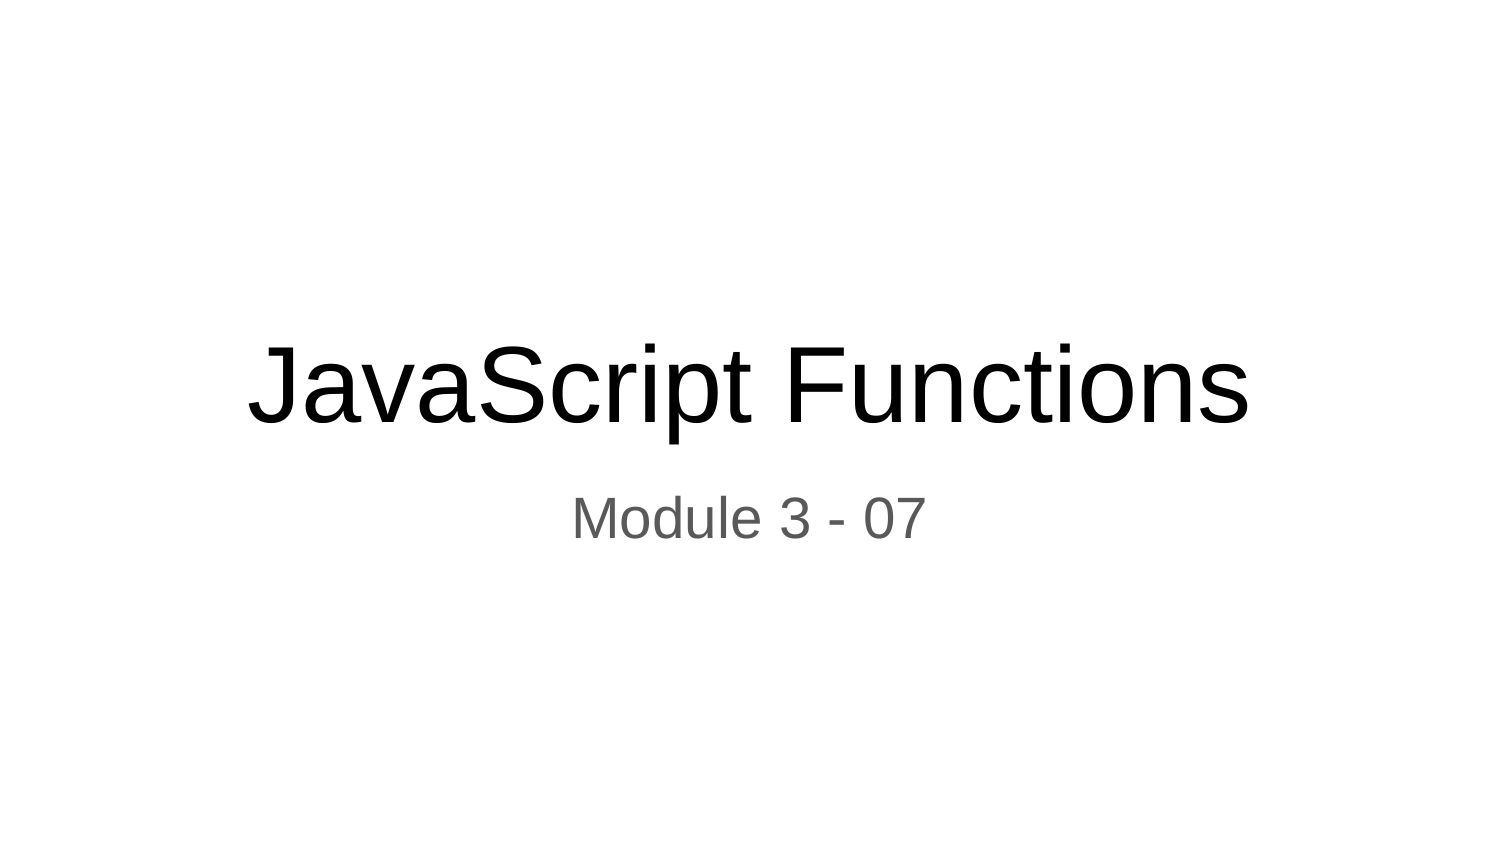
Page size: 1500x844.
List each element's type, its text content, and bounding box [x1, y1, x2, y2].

subtitle Module 3 - 07 [51, 464, 1449, 595]
title JavaScript Functions [51, 122, 1449, 459]
